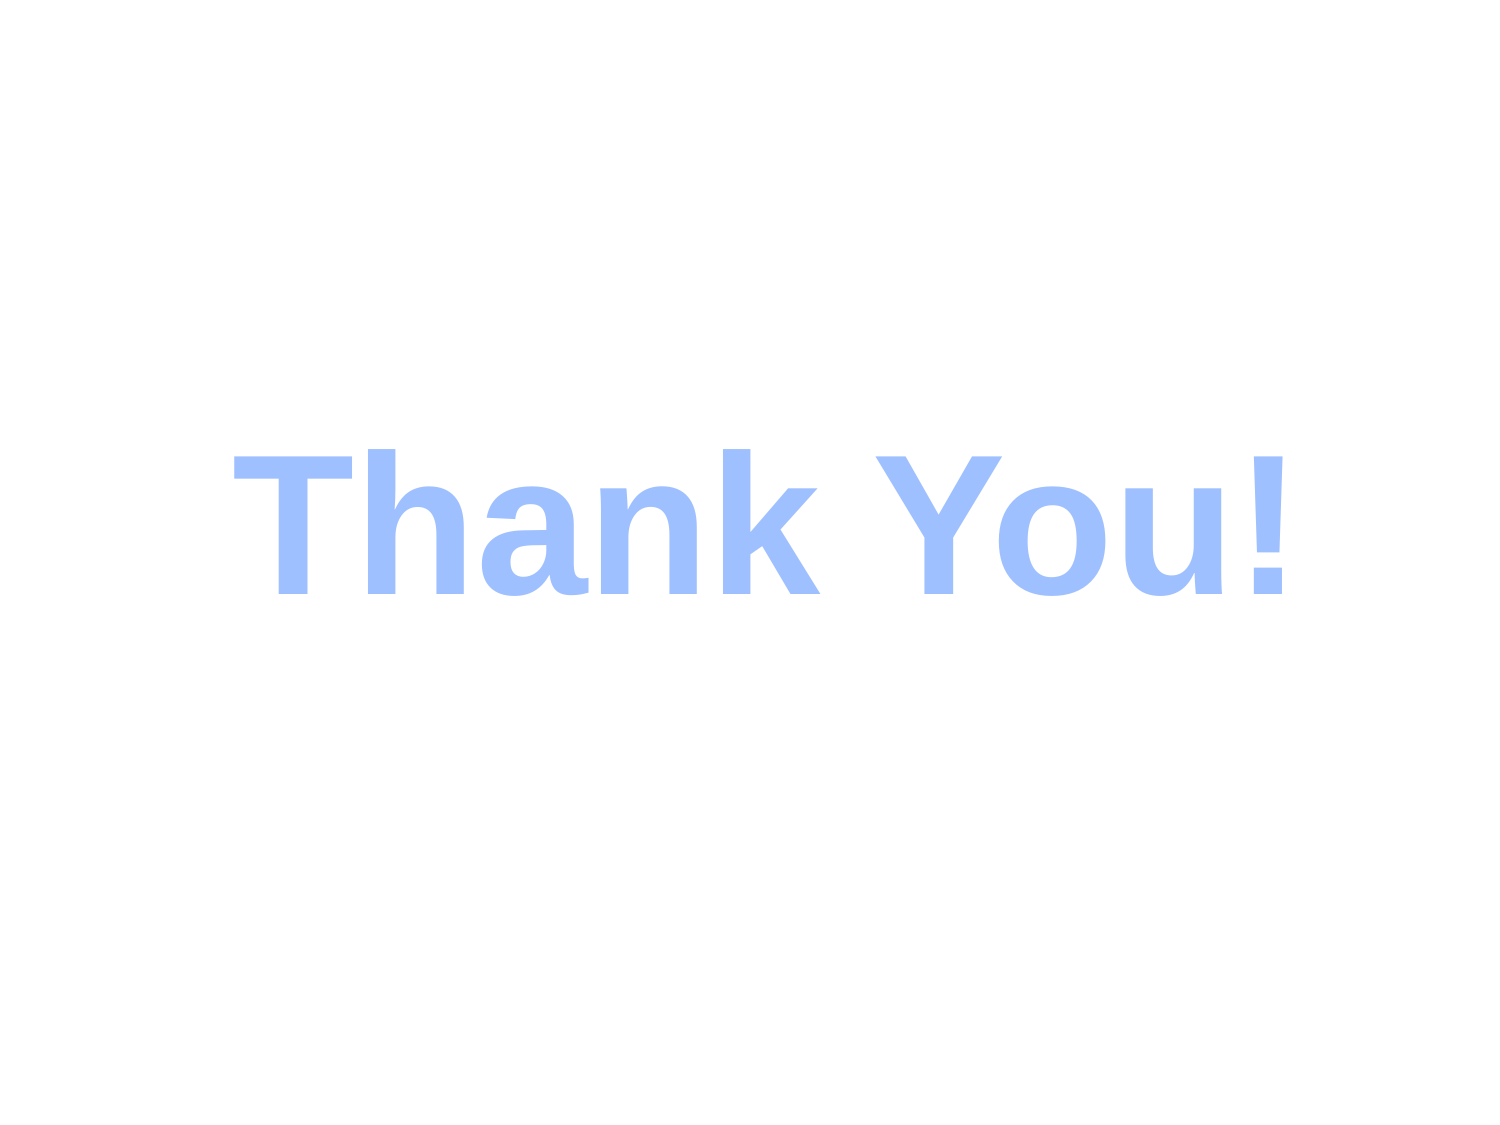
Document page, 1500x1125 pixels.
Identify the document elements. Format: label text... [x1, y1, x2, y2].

text_box Thank You! [217, 387, 1319, 643]
